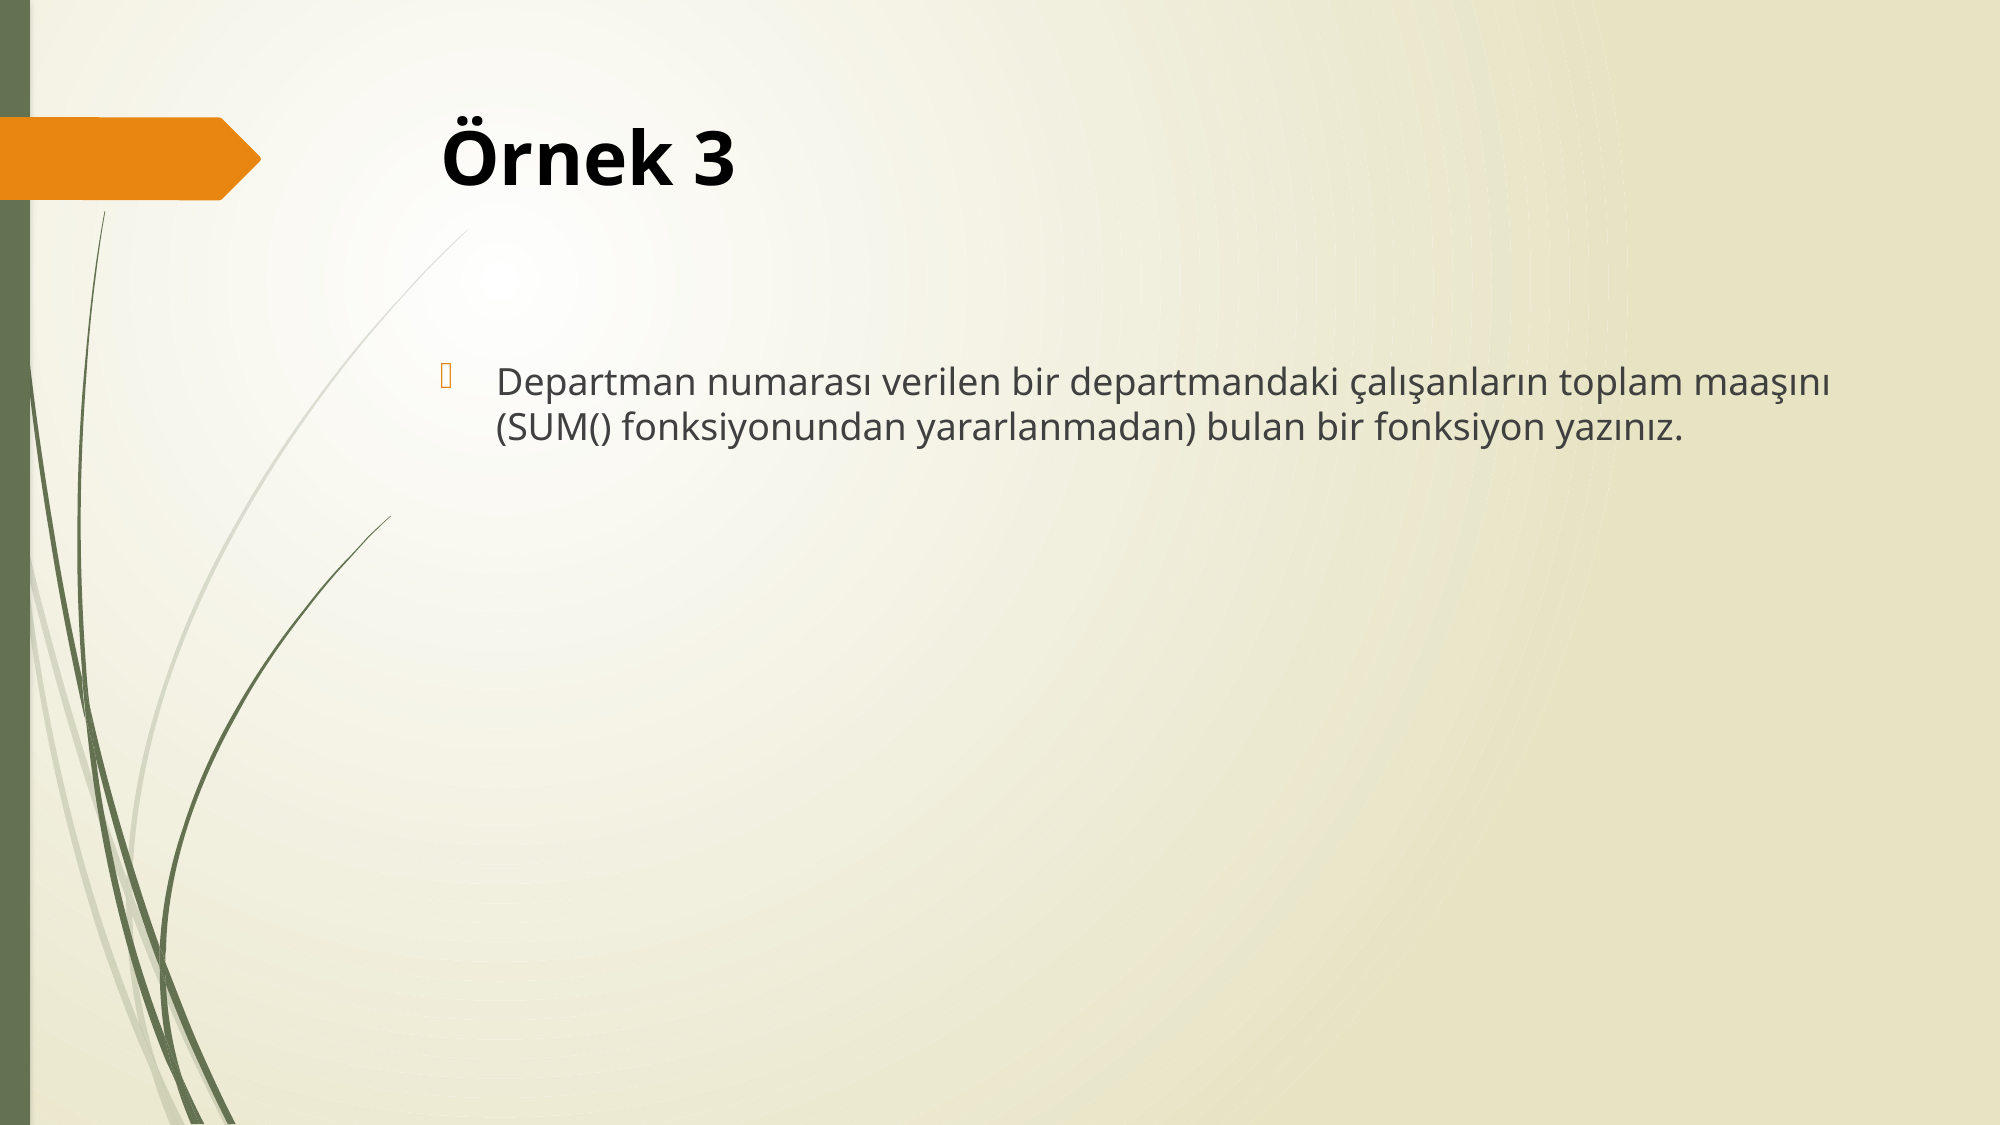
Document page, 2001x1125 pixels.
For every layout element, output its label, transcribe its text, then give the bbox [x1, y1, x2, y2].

title Örnek 3 [425, 102, 1888, 313]
list Departman numarası verilen bir departmandaki çalışanların toplam maaşını (SUM() fonksiyonundan yararlanmadan) bulan bir fonksiyon yazınız. [424, 350, 1888, 970]
